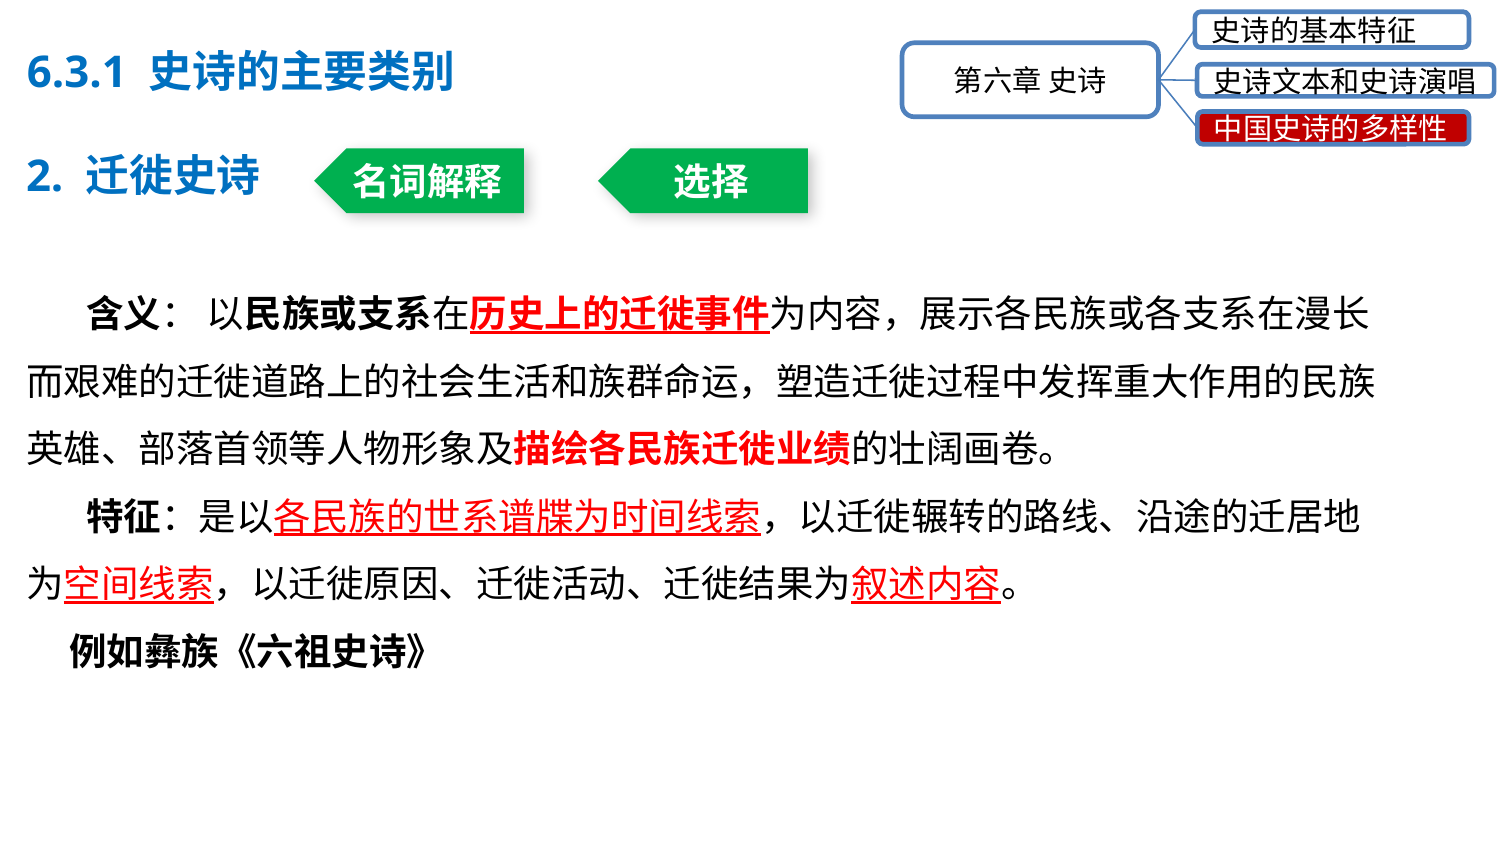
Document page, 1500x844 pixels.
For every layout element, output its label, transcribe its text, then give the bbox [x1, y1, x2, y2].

text_box 选择 [595, 146, 810, 216]
text_box 名词解释 [312, 146, 527, 216]
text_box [901, 11, 1495, 145]
text_box 6.3.1 史诗的主要类别 [15, 11, 467, 102]
text_box 2. 迁徙史诗 含义： 以民族或支系在历史上的迁徙事件为内容，展示各民族或各支系在漫长而艰难的迁徙道路上的社会生活和族群命运，塑造迁徙过程中发挥重大作用的民族英雄、部落首领等人物形象及描绘各民族迁徙业绩的壮阔画卷。 特征：是以各民族的世系谱牒为时间线索，以迁徙辗转的路线、沿途的迁居地为空间线索，以迁徙原因、迁徙活动、迁徙结果为叙述内容。 例如彝族《六祖史诗》 [14, 116, 1392, 679]
